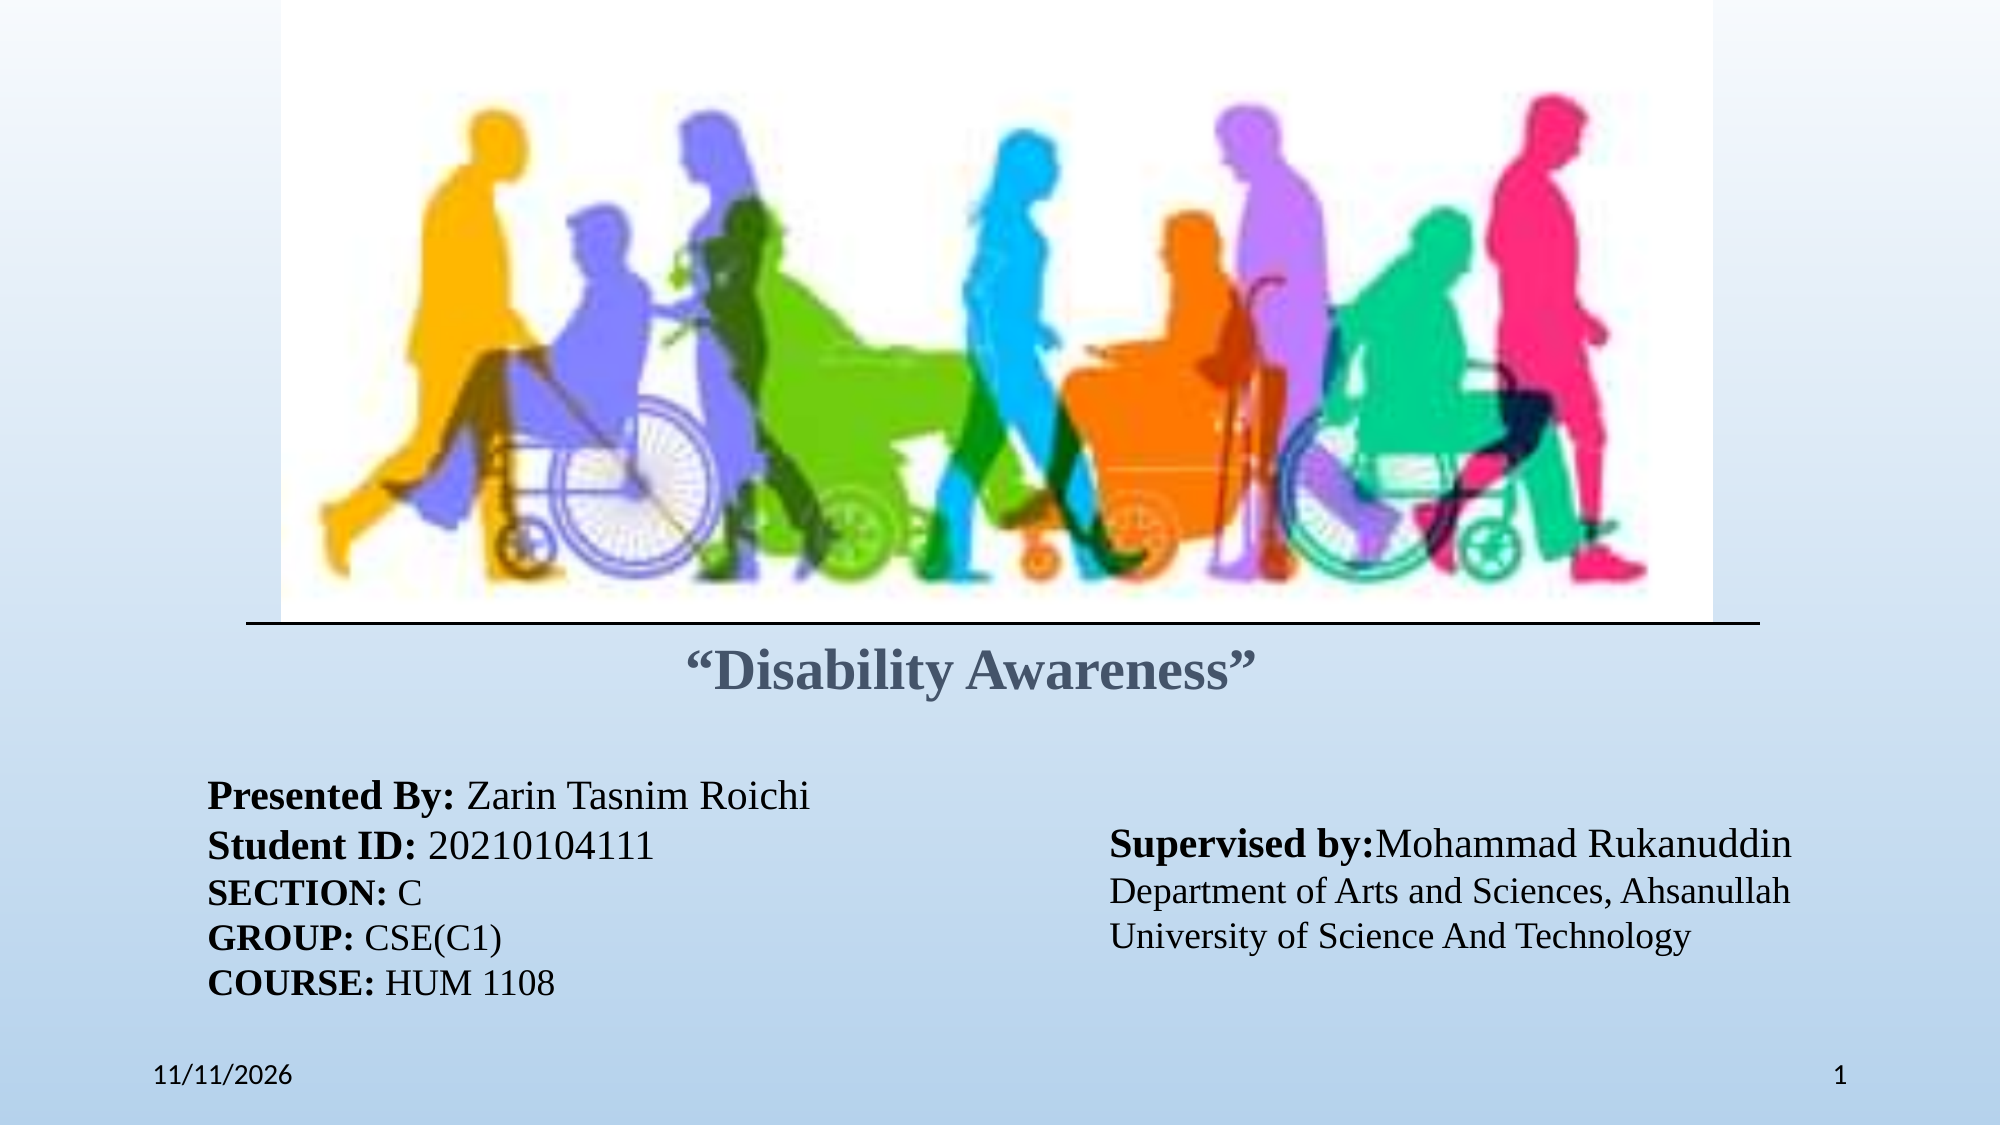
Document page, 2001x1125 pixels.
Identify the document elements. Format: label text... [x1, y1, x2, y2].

text_box Supervised by:Mohammad Rukanuddin Department of Arts and Sciences, Ahsanullah University of Science And Technology [1094, 808, 1850, 963]
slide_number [137, 1042, 588, 1103]
picture [281, 0, 1713, 623]
slide_number 1 [1412, 1042, 1863, 1103]
text_box Presented By: Zarin Tasnim Roichi Student ID: 20210104111 SECTION: C GROUP: CSE(C1) COURSE: HUM 1108 [192, 760, 903, 1055]
text_box “Disability Awareness” [670, 625, 1336, 709]
